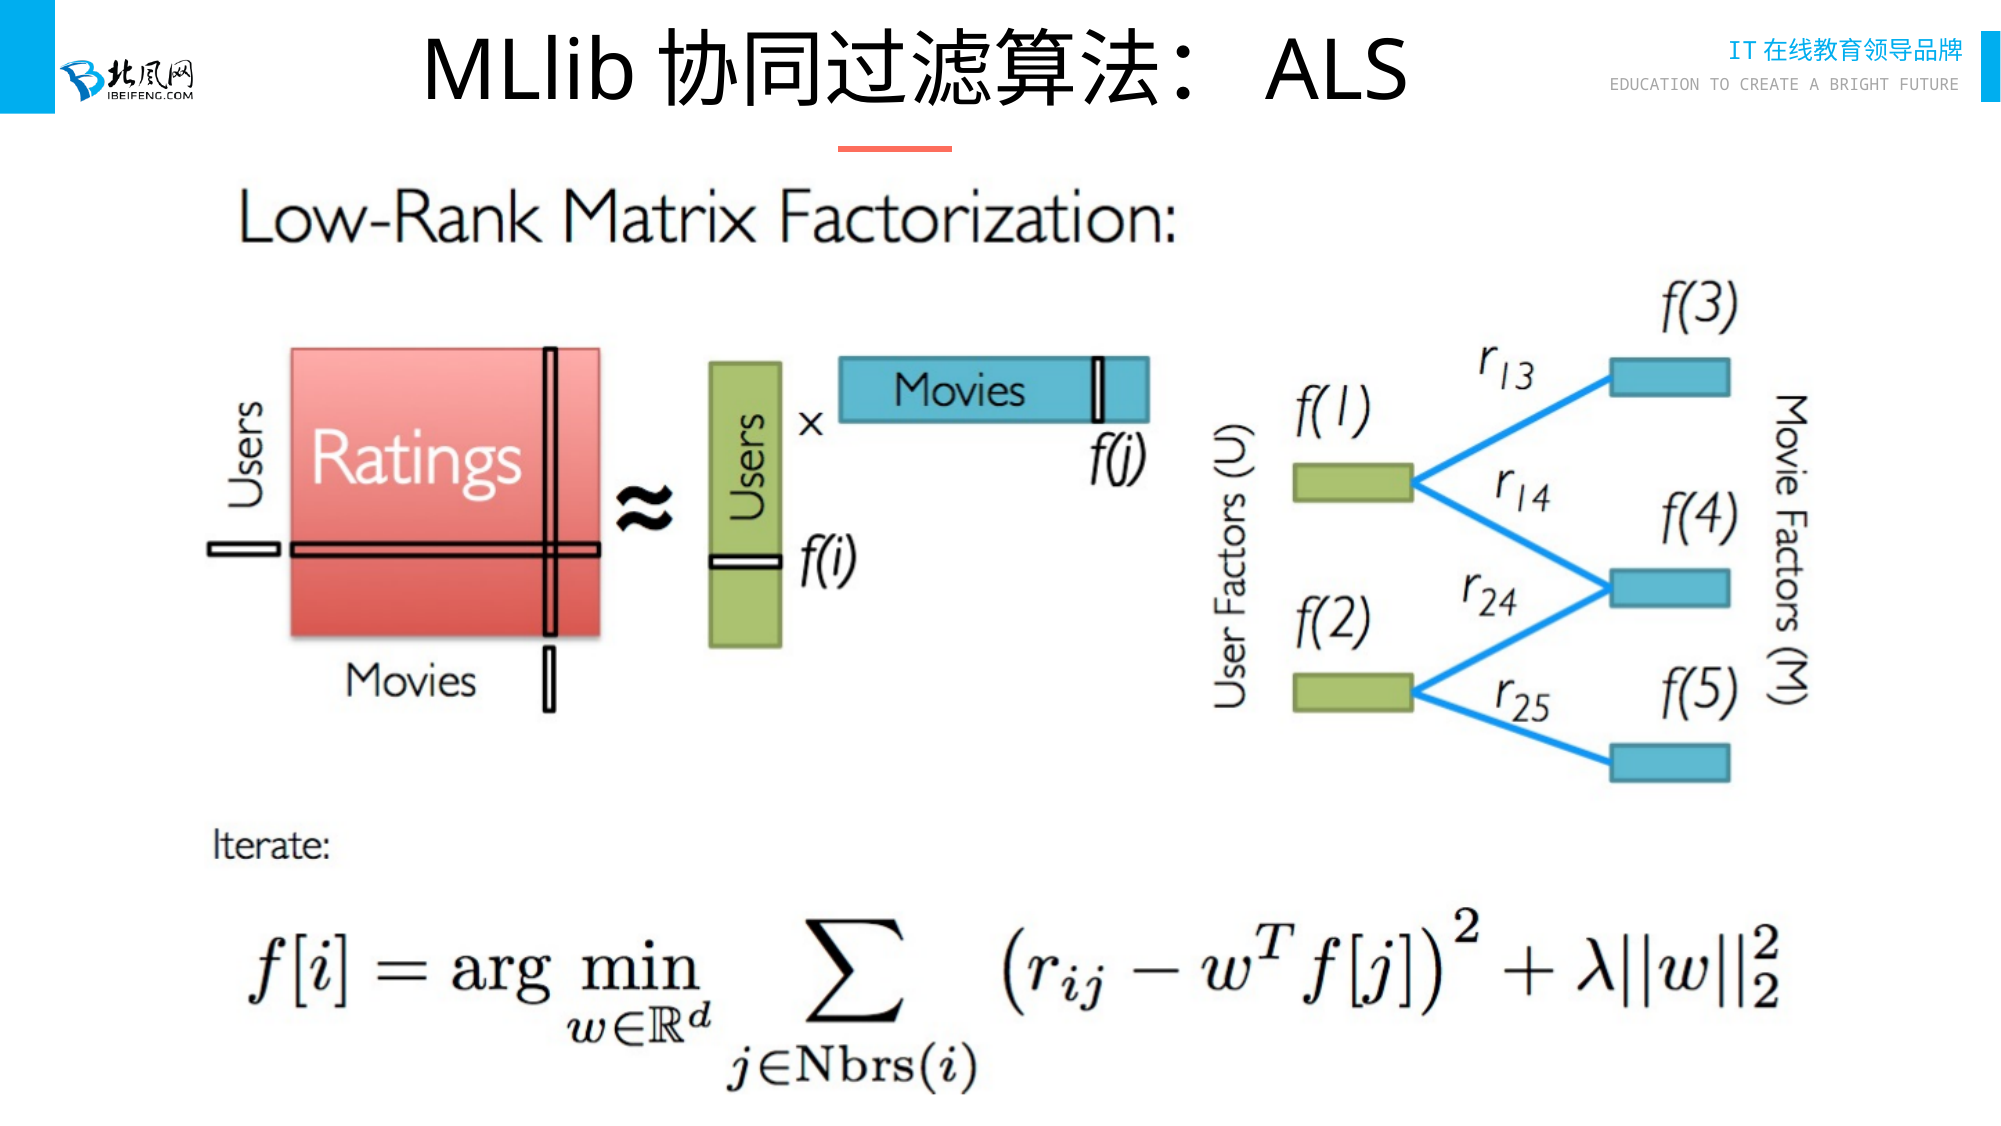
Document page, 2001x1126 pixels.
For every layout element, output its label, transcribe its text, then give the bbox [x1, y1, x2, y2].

title MLlib协同过滤算法：ALS [204, 19, 1628, 126]
picture [56, 54, 198, 103]
picture [204, 172, 1823, 1100]
